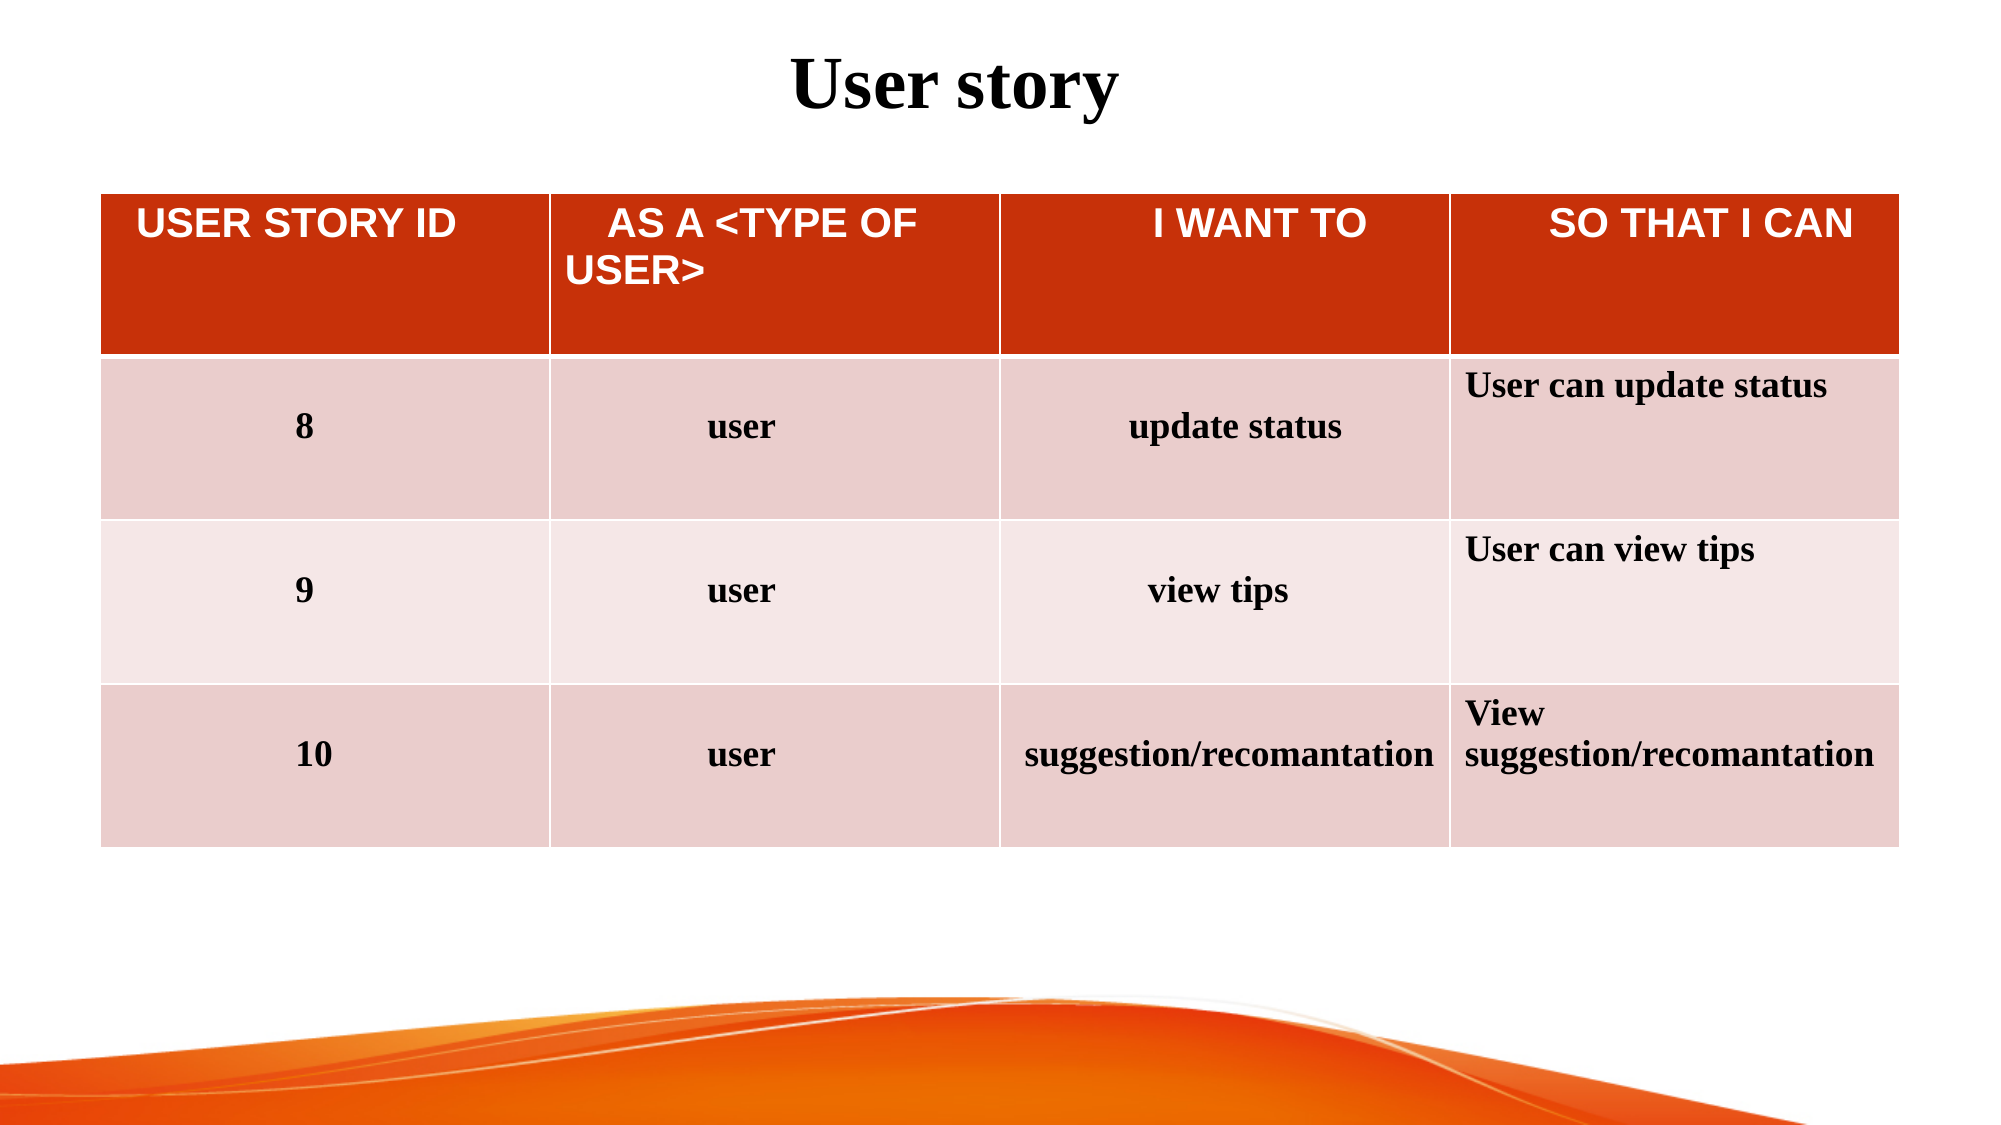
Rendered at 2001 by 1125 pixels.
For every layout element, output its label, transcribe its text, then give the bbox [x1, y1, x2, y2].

table_cell 8 [101, 359, 549, 519]
table_header AS A <TYPE OF USER> [551, 194, 999, 354]
table_cell update status [1001, 359, 1449, 519]
picture [0, 0, 2000, 1125]
title User story [99, 30, 1901, 127]
table_cell User can view tips [1451, 521, 1899, 683]
table_cell user [551, 685, 999, 847]
table_cell user [551, 359, 999, 519]
table_cell View suggestion/recomantation [1451, 685, 1899, 847]
table_header SO THAT I CAN [1451, 194, 1899, 354]
table_cell view tips [1001, 521, 1449, 683]
table_cell User can update status [1451, 359, 1899, 519]
table_cell suggestion/recomantation [1001, 685, 1449, 847]
table_cell user [551, 521, 999, 683]
table_header I WANT TO [1001, 194, 1449, 354]
table_cell 9 [101, 521, 549, 683]
table_header USER STORY ID [101, 194, 549, 354]
table_cell 10 [101, 685, 549, 847]
